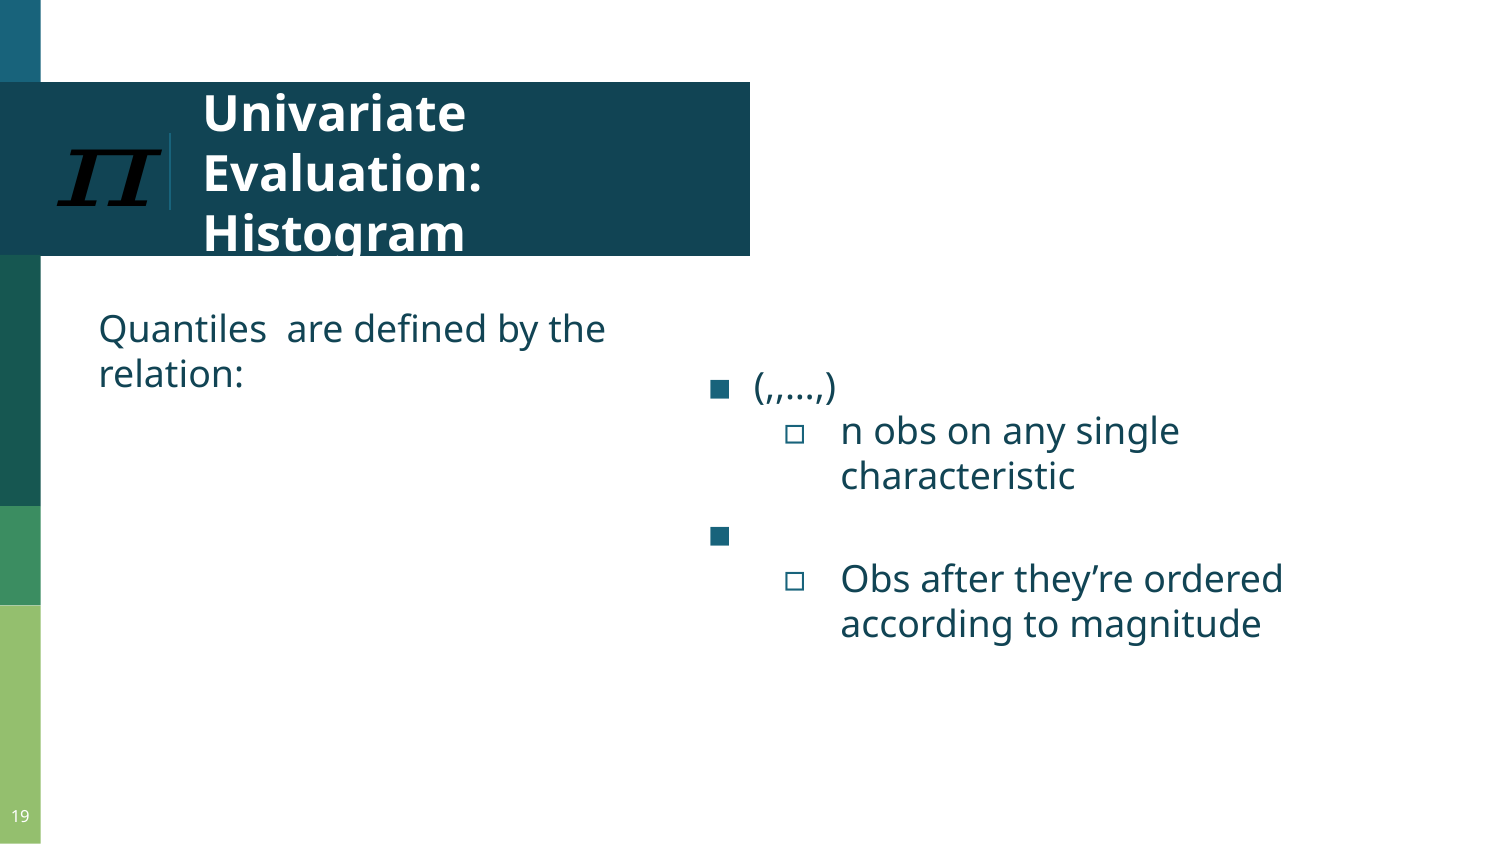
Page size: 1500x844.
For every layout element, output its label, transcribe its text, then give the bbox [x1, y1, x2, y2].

slide_number 19 [0, 790, 49, 844]
title Univariate Evaluation: Histogram [187, 87, 750, 256]
